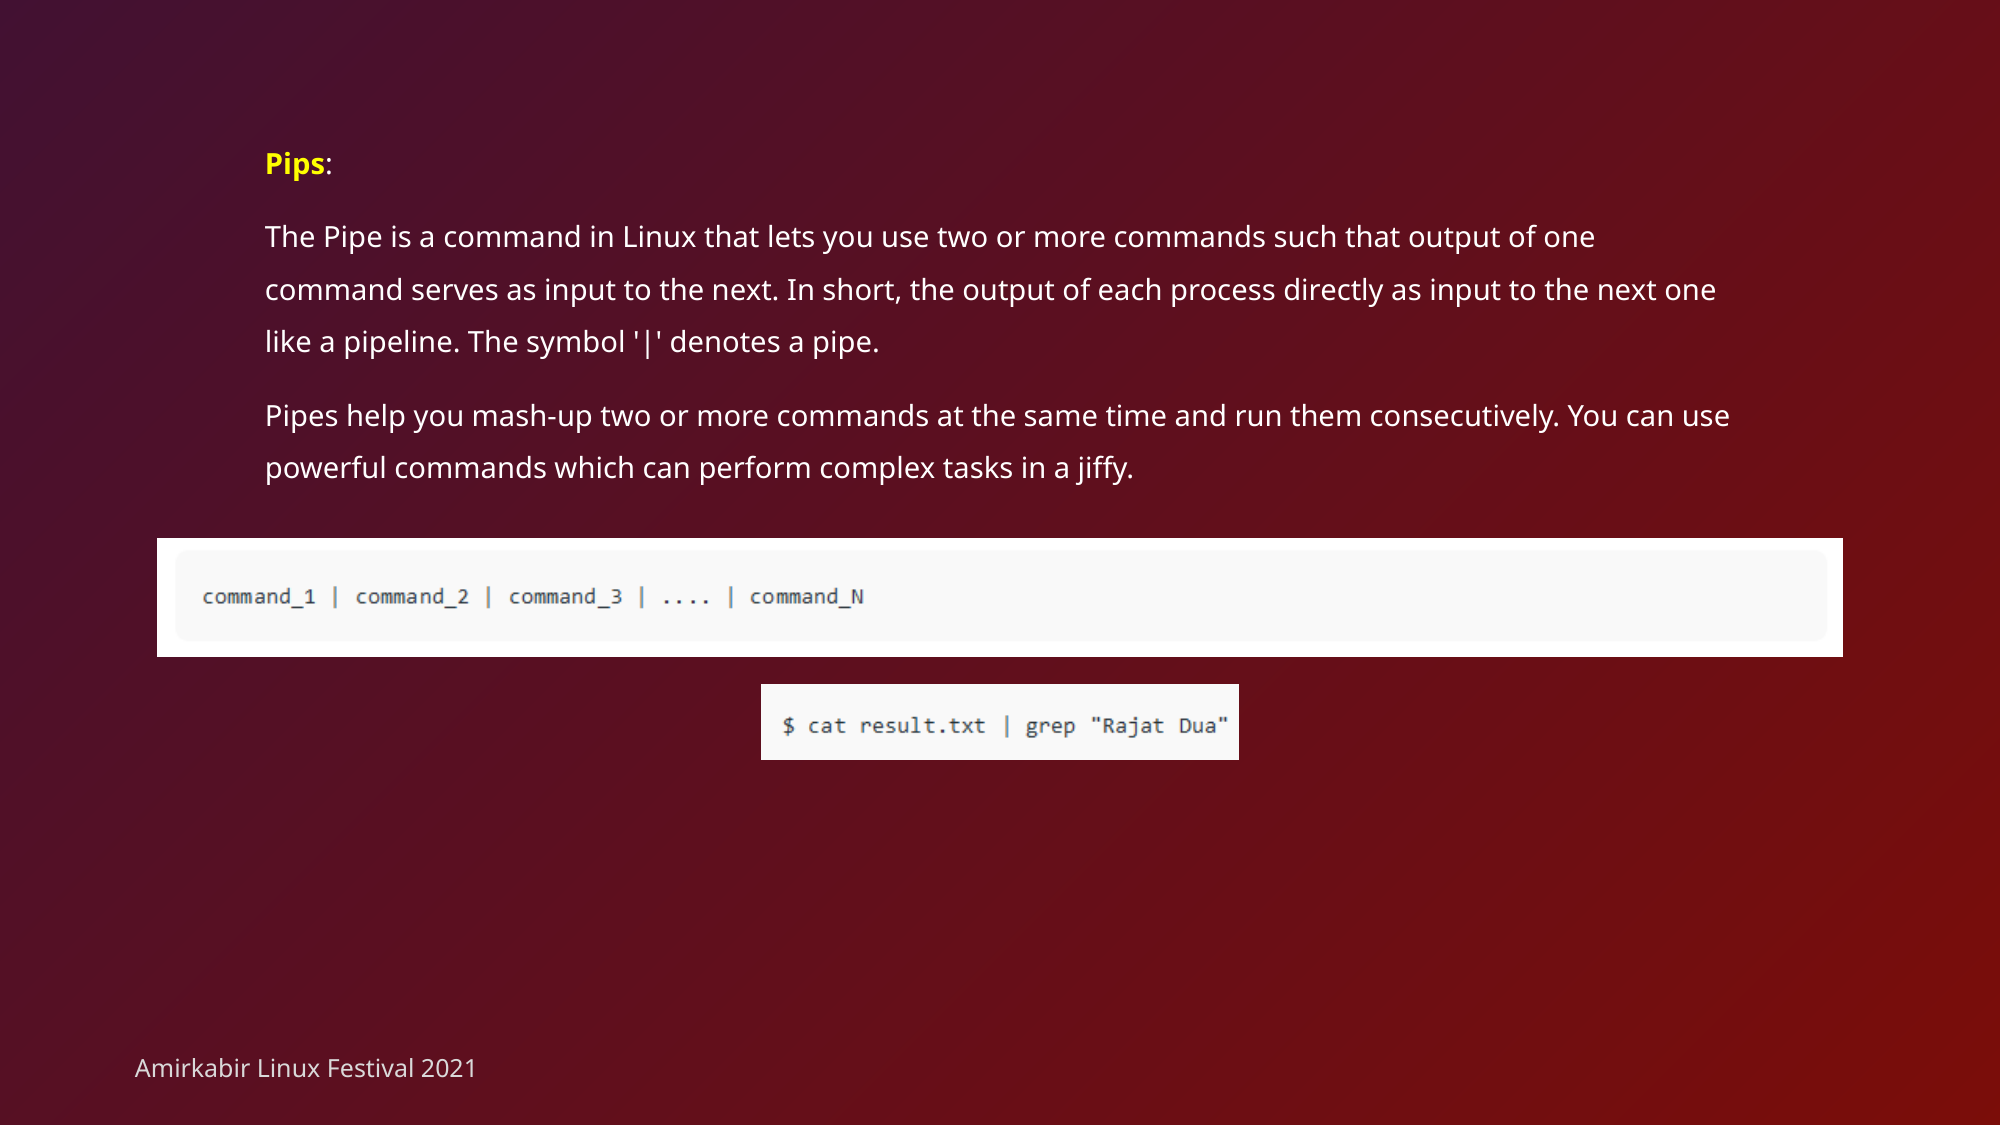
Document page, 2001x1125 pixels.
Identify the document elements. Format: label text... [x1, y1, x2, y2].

subtitle Pips: The Pipe is a command in Linux that lets you use two or more commands such that output of one command serves as input to the next. In short, the output of each process directly as input to the next one like a pipeline. The symbol '|' denotes a pipe. Pipes help you mash-up two or more commands at the same time and run them consecutively. You can use powerful commands which can perform complex tasks in a jiffy. [249, 120, 1750, 538]
picture [157, 538, 1843, 657]
subtitle Pips: The Pipe is a command in Linux that lets you use two or more commands such that output of one command serves as input to the next. In short, the output of each process directly as input to the next one like a pipeline. The symbol '|' denotes a pipe. Pipes help you mash-up two or more commands at the same time and run them consecutively. You can use powerful commands which can perform complex tasks in a jiffy. [249, 657, 1750, 863]
picture [761, 684, 1239, 760]
